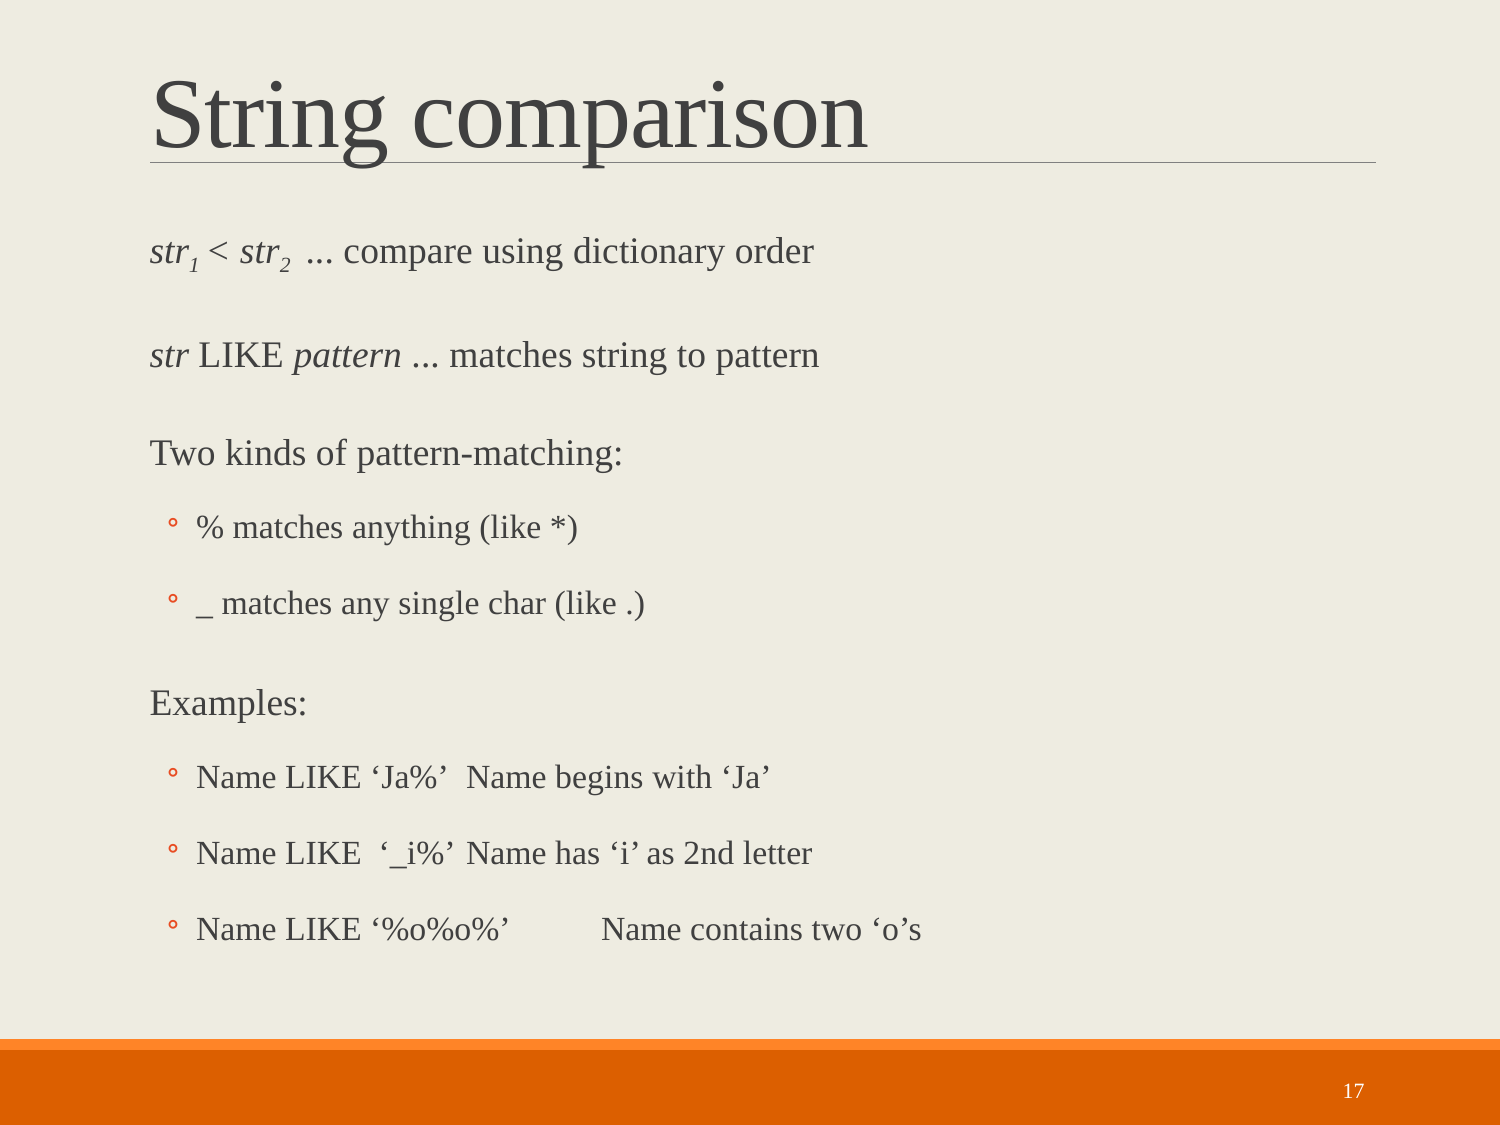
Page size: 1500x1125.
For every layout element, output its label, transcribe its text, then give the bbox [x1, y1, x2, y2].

slide_number 17 [1218, 1059, 1380, 1120]
list str1 < str2 ... compare using dictionary order str LIKE pattern ... matches string to pattern Two kinds of pattern-matching: % matches anything (like *) _ matches any single char (like .) Examples: Name LIKE ‘Ja%’ Name begins with ‘Ja’ Name LIKE ‘_i%’ Name has ‘i’ as 2nd letter Name LIKE ‘%o%o%’ Name contains two ‘o’s [135, 187, 1373, 963]
title String comparison [135, 47, 1373, 175]
